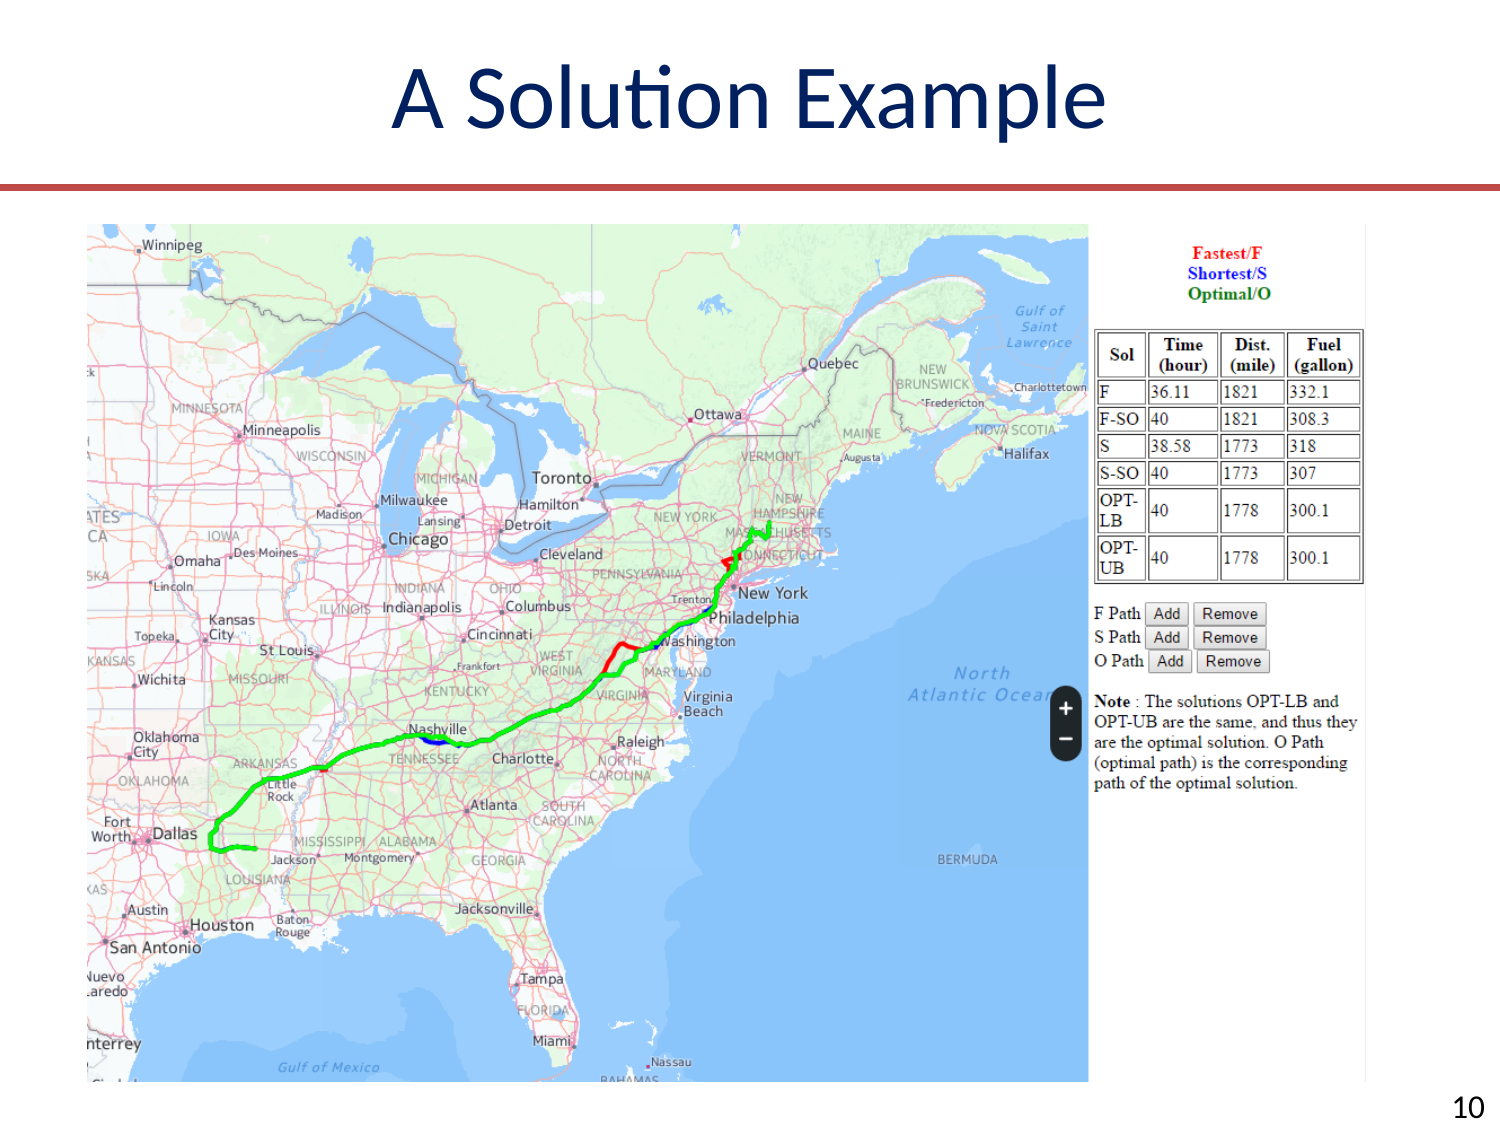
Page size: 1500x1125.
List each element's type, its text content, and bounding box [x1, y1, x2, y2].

slide_number 10 [1149, 1084, 1500, 1125]
title A Solution Example [0, 0, 1500, 184]
picture [87, 224, 1366, 1082]
